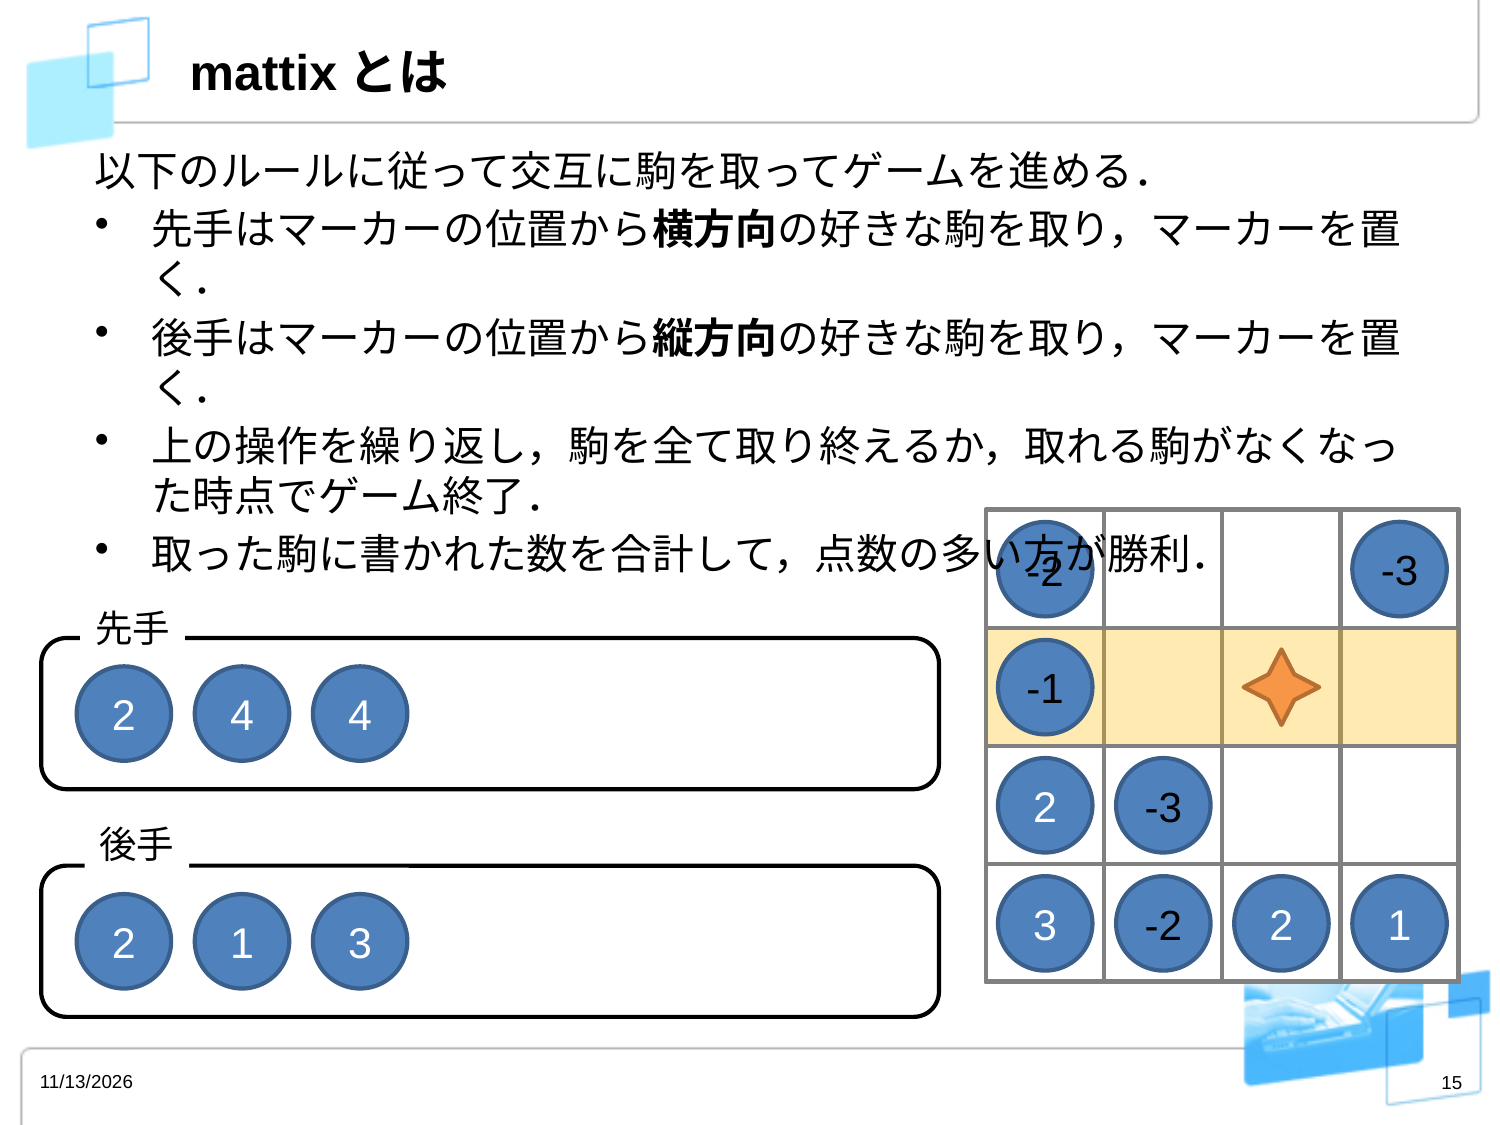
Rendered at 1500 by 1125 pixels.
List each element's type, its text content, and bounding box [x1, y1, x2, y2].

text_box 後手 [84, 813, 190, 874]
text_box 4 [310, 664, 410, 763]
text_box -2 [995, 555, 1095, 619]
picture [0, 0, 1500, 1125]
text_box [984, 748, 1461, 866]
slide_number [24, 1062, 225, 1100]
text_box 2 [1232, 874, 1331, 973]
text_box 以下のルールに従って交互に駒を取ってゲームを進める． 先手はマーカーの位置から横方向の好きな駒を取り，マーカーを置く． 後手はマーカーの位置から縦方向の好きな駒を取り，マーカーを置く． 上の操作を繰り返し，駒を全て取り終えるか，取れる駒がなくなった時点でゲーム終了． 取った駒に書かれた数を合計して，点数の多い方が勝利． [79, 137, 1427, 555]
text_box -3 [1350, 528, 1449, 619]
text_box 3 [995, 874, 1095, 973]
text_box -3 [1113, 755, 1213, 855]
text_box [39, 635, 942, 792]
text_box [984, 508, 1461, 630]
text_box 先手 [80, 597, 185, 658]
text_box 2 [74, 664, 174, 763]
text_box 4 [192, 664, 292, 763]
text_box 2 [995, 755, 1095, 855]
text_box [39, 863, 942, 1019]
text_box [984, 866, 1461, 984]
text_box 1 [192, 891, 292, 991]
text_box 3 [310, 891, 410, 991]
text_box 2 [74, 891, 174, 991]
title mattixとは [112, 27, 1463, 113]
text_box [1241, 647, 1322, 728]
text_box 1 [1350, 874, 1449, 973]
text_box -1 [995, 637, 1095, 737]
slide_number 15 [1374, 1071, 1463, 1094]
text_box [984, 630, 1461, 748]
text_box -2 [1113, 874, 1213, 973]
